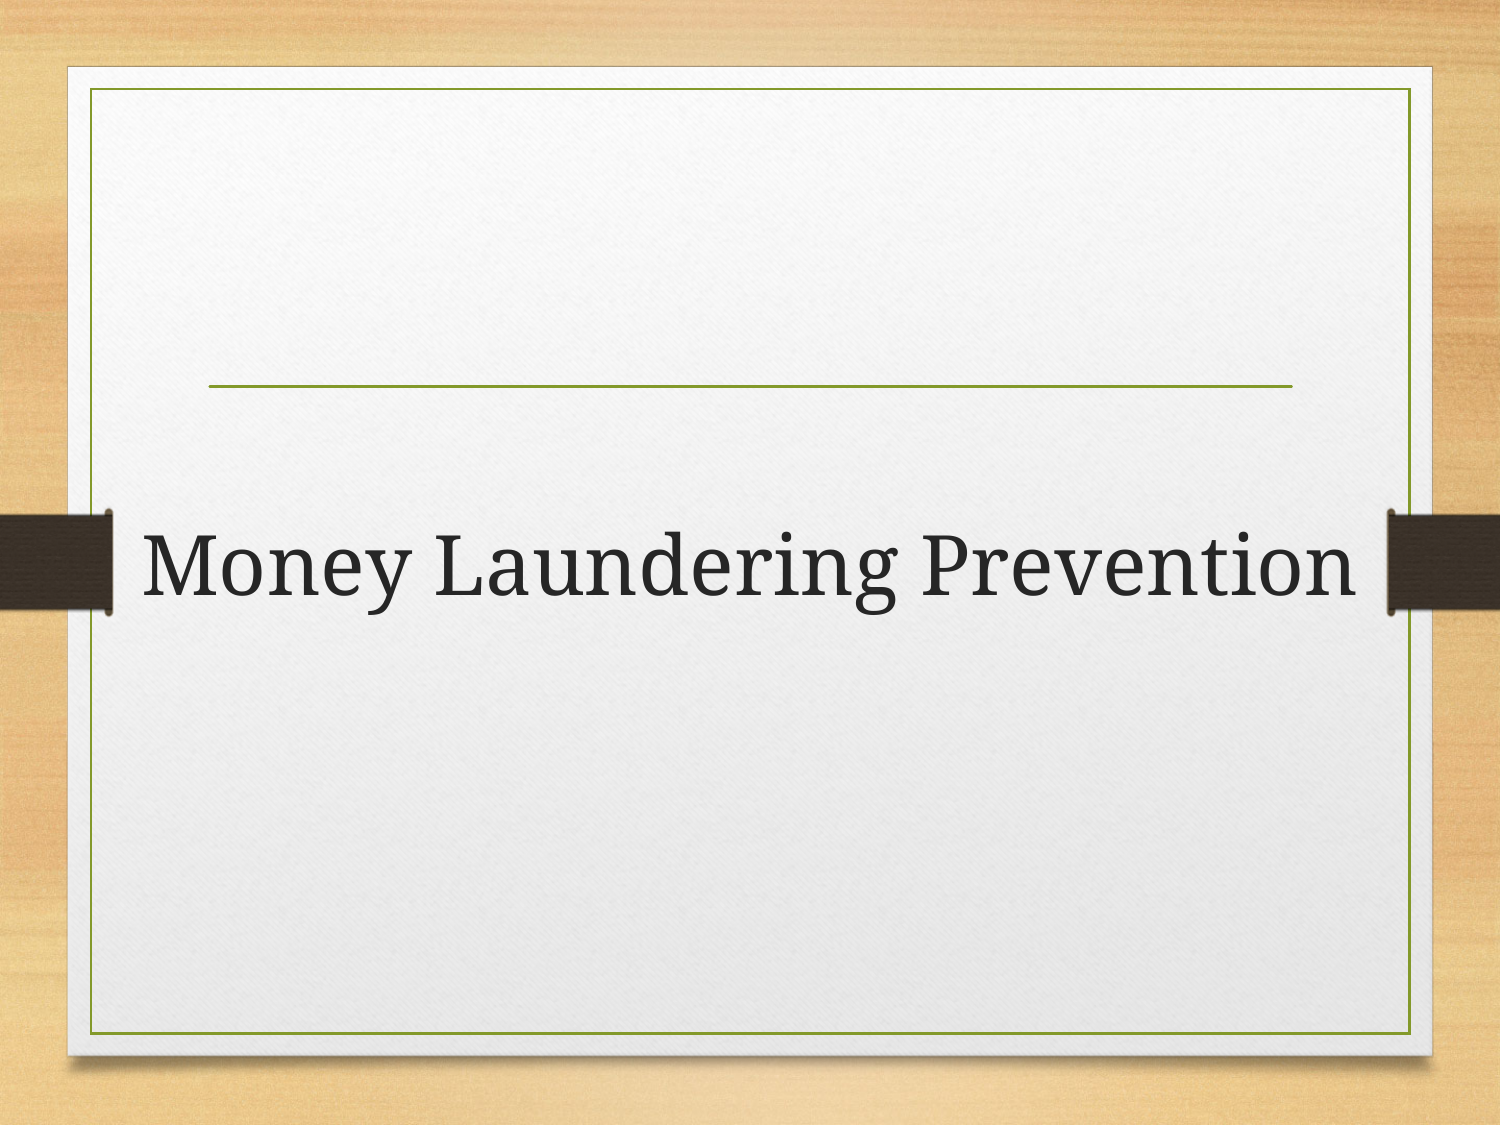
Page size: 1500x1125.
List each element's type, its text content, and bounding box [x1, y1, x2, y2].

title Money Laundering Prevention [75, 468, 1425, 657]
picture [0, 0, 1500, 1125]
